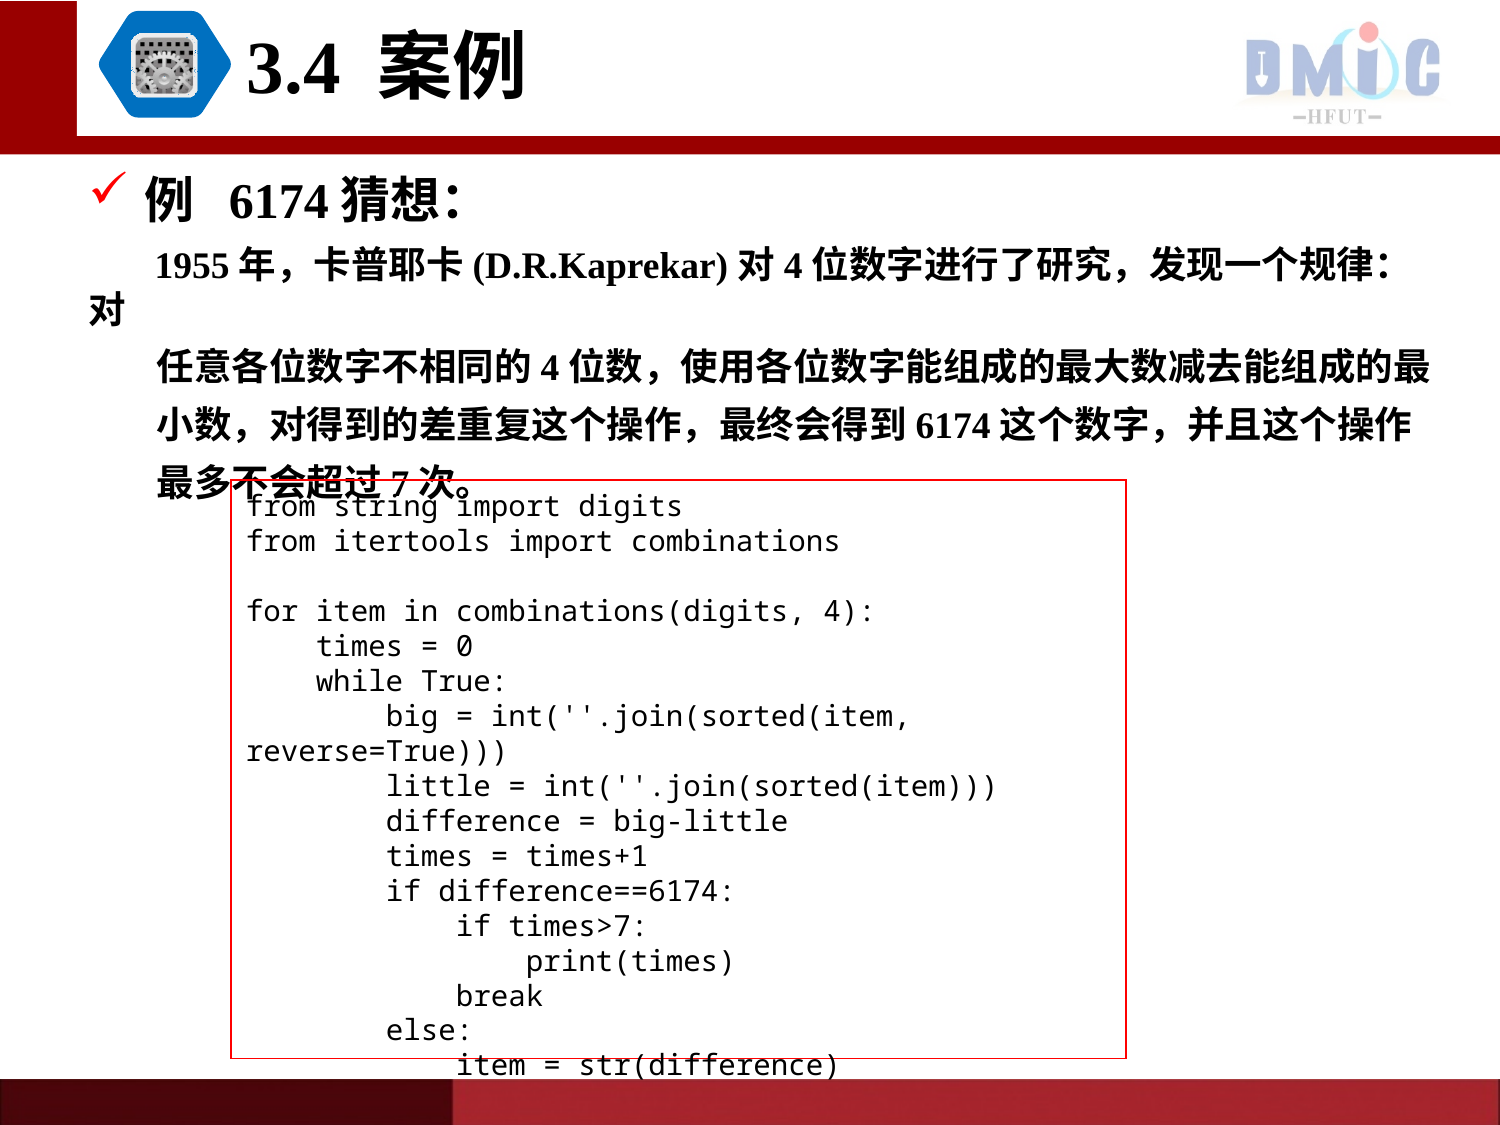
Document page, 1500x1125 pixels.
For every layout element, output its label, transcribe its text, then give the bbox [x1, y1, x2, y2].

picture [0, 1079, 1500, 1125]
list 例 6174猜想： 1955年，卡普耶卡(D.R.Kaprekar)对4位数字进行了研究，发现一个规律：对 任意各位数字不相同的4位数，使用各位数字能组成的最大数减去能组成的最 小数，对得到的差重复这个操作，最终会得到6174这个数字，并且这个操作 最多不会超过7次。 [72, 160, 1448, 929]
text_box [40, 10, 751, 118]
text_box from string import digits from itertools import combinations for item in combinations(digits, 4): times = 0 while True: big = int(''.join(sorted(item, reverse=True))) little = int(''.join(sorted(item))) difference = big-little times = times+1 if difference==6174: if times>7: print(times) break else: item = str(difference) [230, 479, 1127, 1059]
